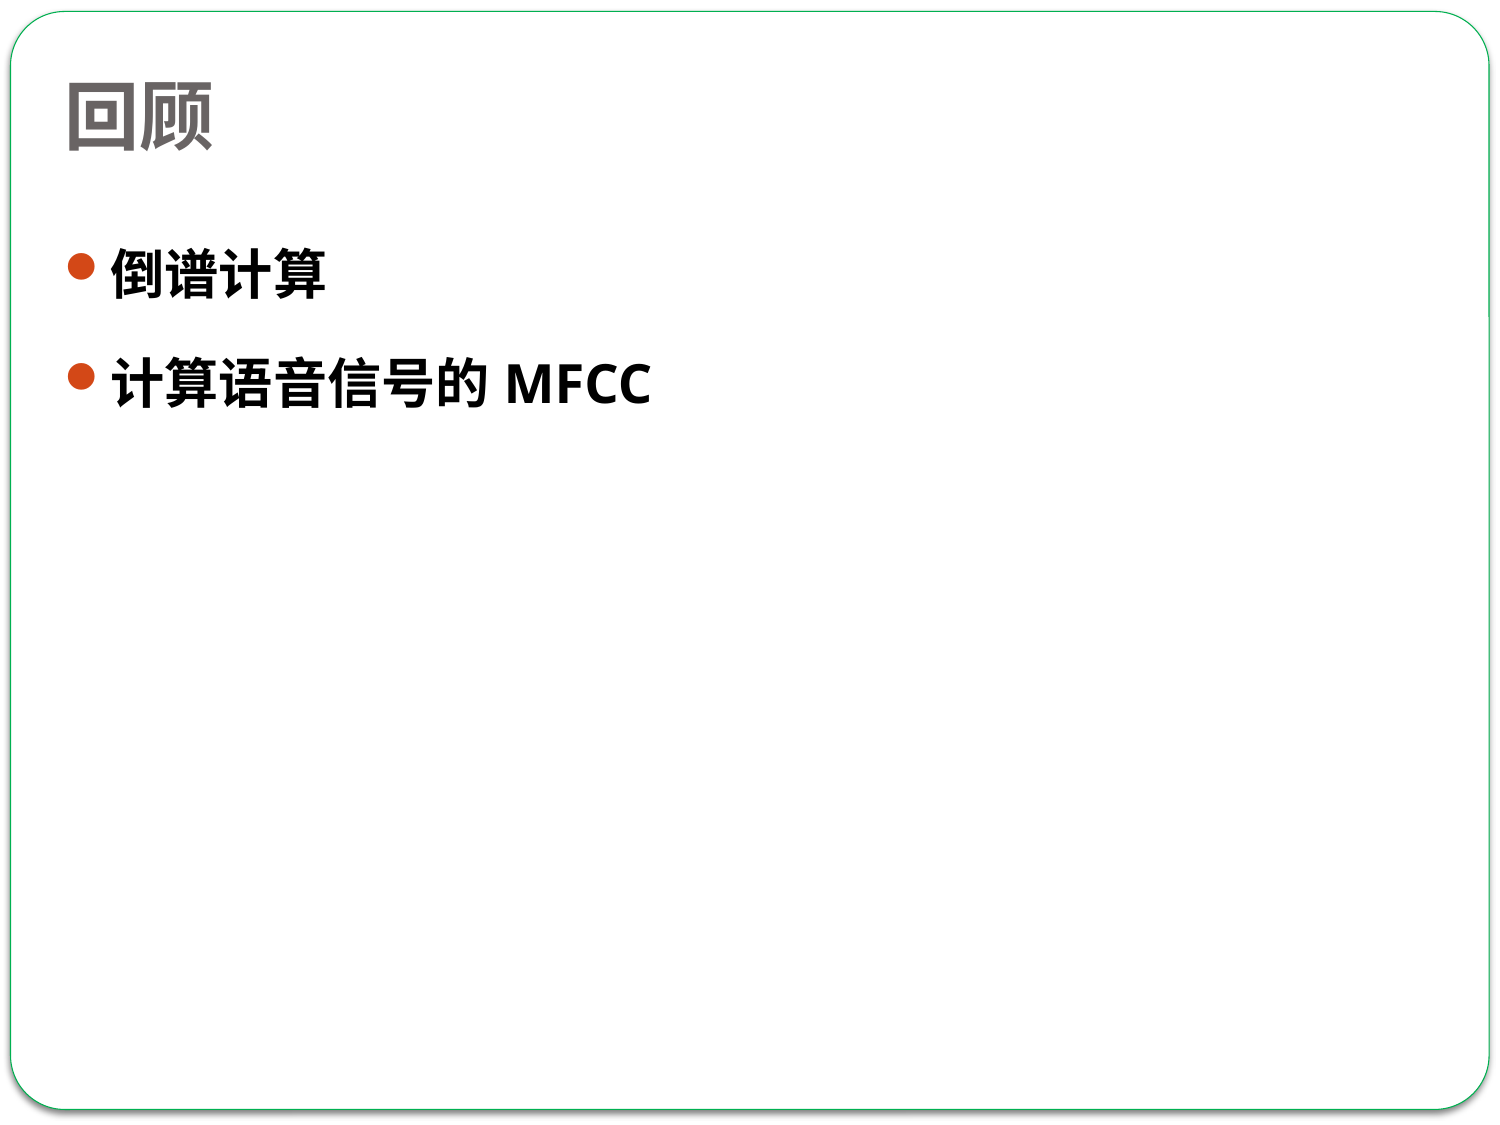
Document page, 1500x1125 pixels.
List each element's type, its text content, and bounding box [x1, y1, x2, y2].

title 回顾 [50, 45, 1450, 175]
list 倒谱计算 计算语音信号的MFCC [50, 200, 1450, 988]
